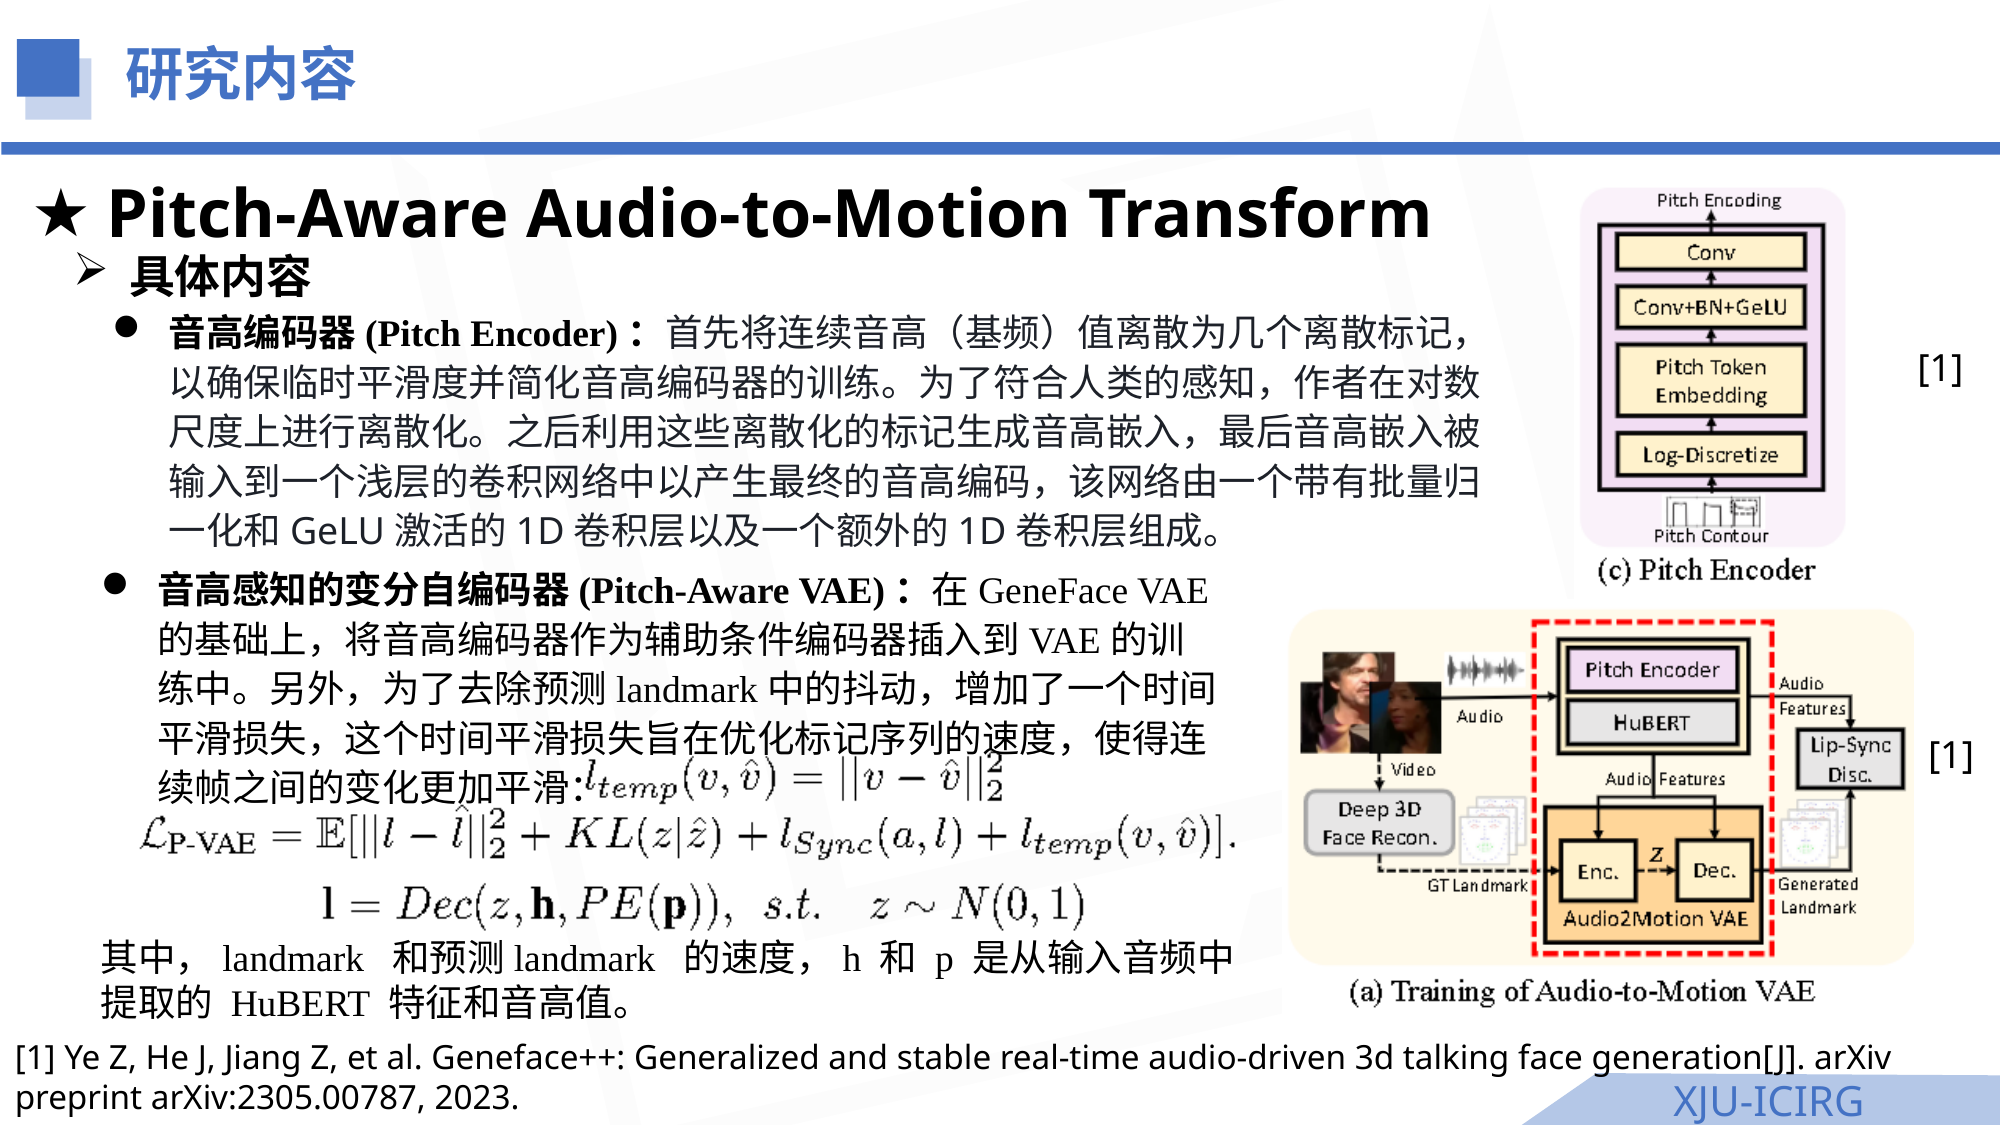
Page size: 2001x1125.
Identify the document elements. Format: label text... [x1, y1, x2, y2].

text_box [16, 38, 92, 120]
text_box 具体内容 [58, 259, 545, 310]
text_box [1] [1902, 337, 1979, 397]
text_box [0, 141, 545, 156]
text_box 音高感知的变分自编码器(Pitch-Aware VAE)：在GeneFace VAE的基础上，将音高编码器作为辅助条件编码器插入到VAE的训练中。另外，为了去除预测landmark中的抖动，增加了一个时间平滑损失，这个时间平滑损失旨在优化标记序列的速度，使得连续帧之间的变化更加平滑： [86, 554, 545, 817]
text_box 研究内容 [110, 29, 545, 114]
text_box 音高编码器(Pitch Encoder)：首先将连续音高（基频）值离散为几个离散标记，以确保临时平滑度并简化音高编码器的训练。为了符合人类的感知，作者在对数尺度上进行离散化。之后利用这些离散化的标记生成音高嵌入，最后音高嵌入被输入到一个浅层的卷积网络中以产生最终的音高编码，该网络由一个带有批量归一化和GeLU激活的1D卷积层以及一个额外的1D卷积层组成。 [97, 310, 545, 560]
text_box XJU-ICIRG [1519, 1073, 2000, 1125]
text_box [545, 0, 1590, 1106]
picture [123, 787, 545, 941]
picture [1282, 177, 1914, 1018]
text_box [1] [1914, 723, 1990, 784]
text_box Pitch-Aware Audio-to-Motion Transform [1590, 163, 1898, 259]
text_box [1] Ye Z, He J, Jiang Z, et al. Geneface++: Generalized and stable real-time audio-driven 3d talking face generation[J]. arXiv preprint arXiv:2305.00787, 2023. [0, 1029, 1914, 1124]
text_box Pitch-Aware Audio-to-Motion Transform [16, 163, 545, 259]
text_box [1590, 141, 2000, 156]
